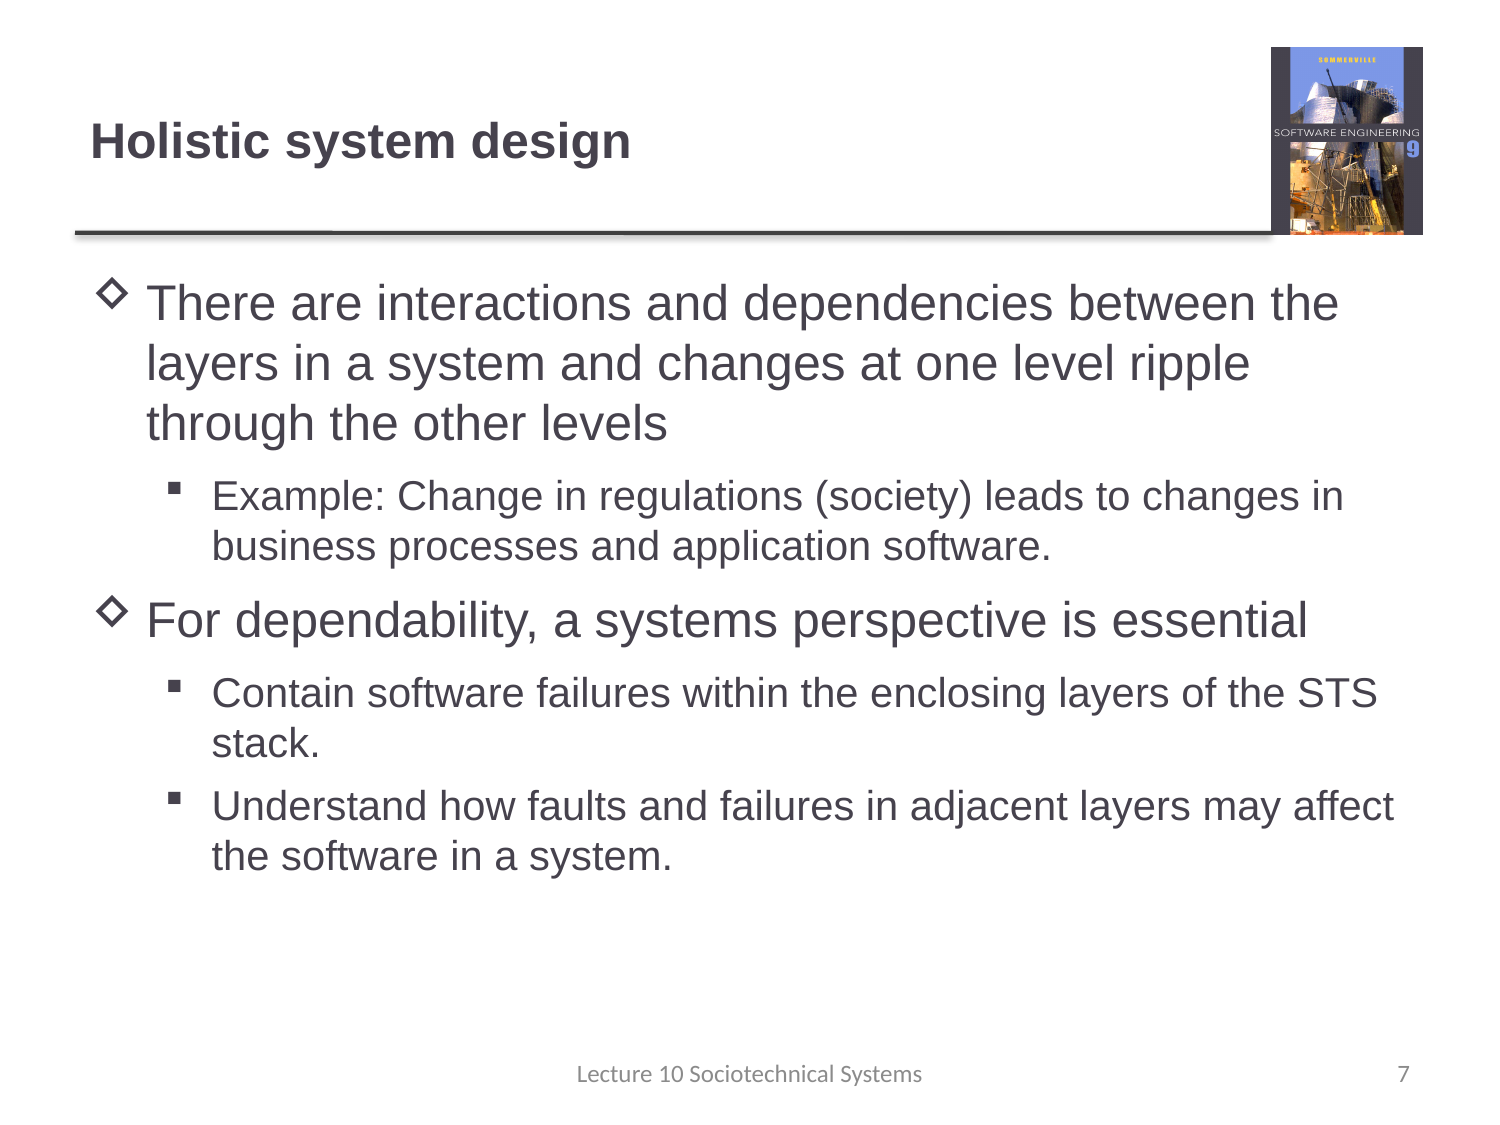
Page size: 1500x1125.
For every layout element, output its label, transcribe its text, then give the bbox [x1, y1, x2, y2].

slide_number 7 [1074, 1042, 1425, 1103]
picture [1272, 47, 1423, 235]
list There are interactions and dependencies between the layers in a system and changes at one level ripple through the other levels Example: Change in regulations (society) leads to changes in business processes and application software. For dependability, a systems perspective is essential Contain software failures within the enclosing layers of the STS stack. Understand how faults and failures in adjacent layers may affect the software in a system. [75, 262, 1425, 1005]
title Holistic system design [74, 44, 1272, 233]
footer Lecture 10 Sociotechnical Systems [512, 1042, 988, 1103]
